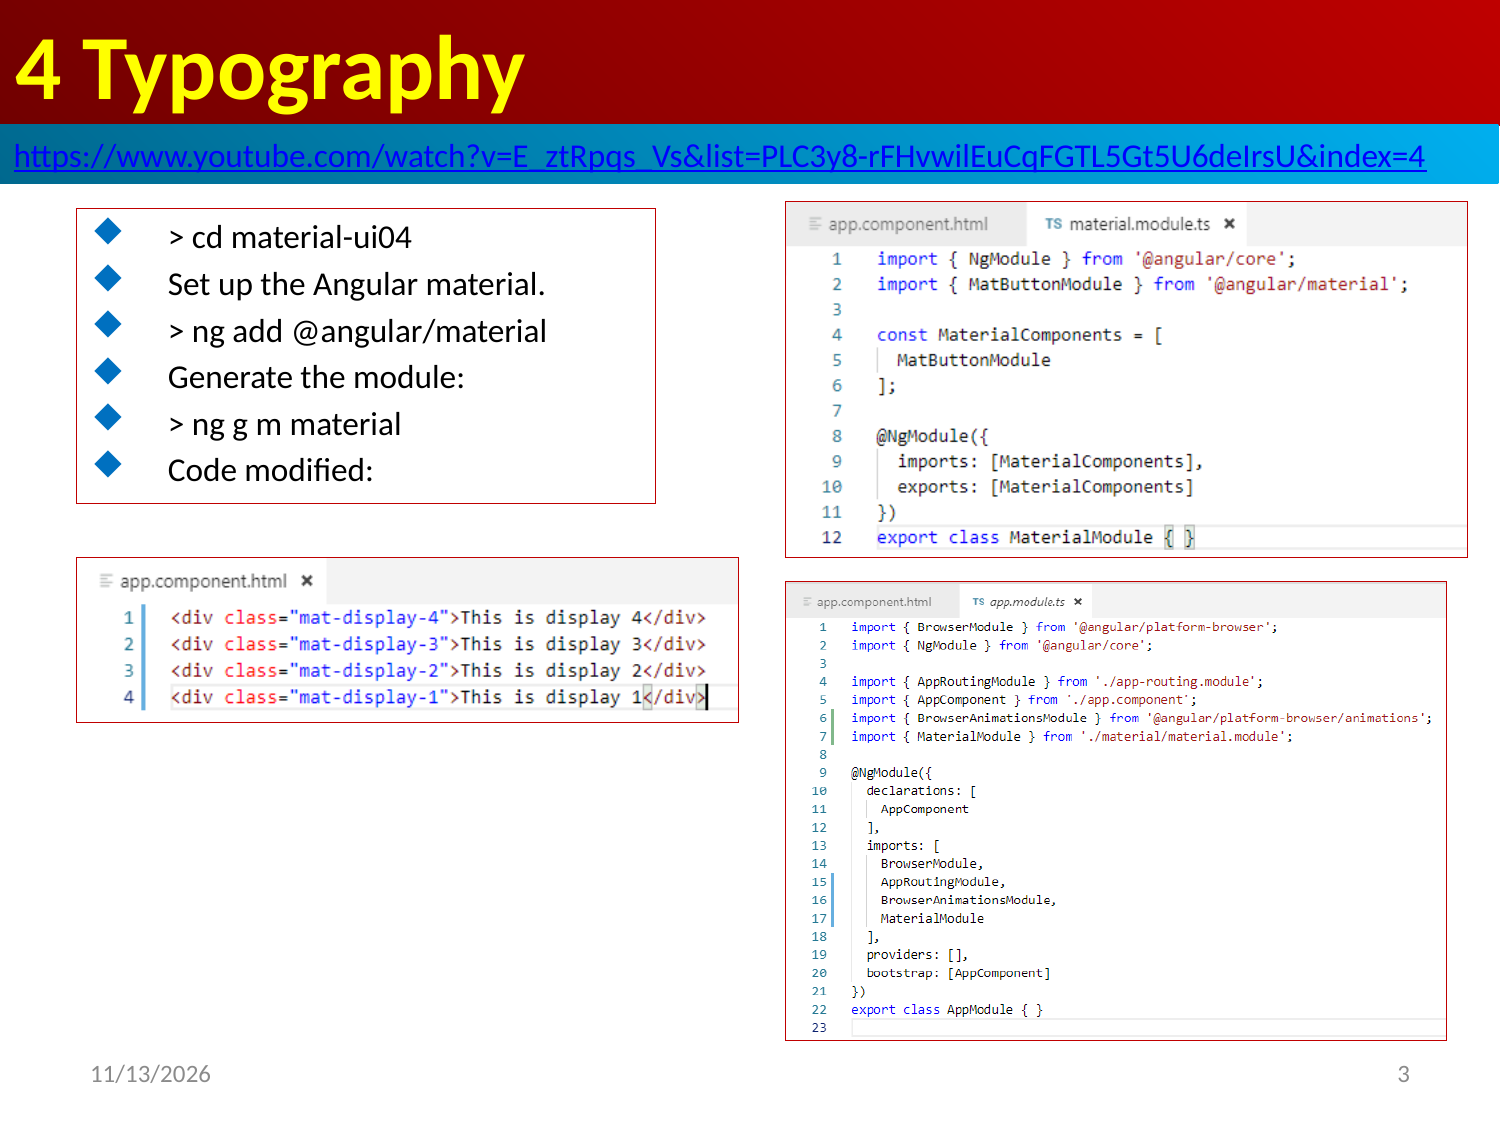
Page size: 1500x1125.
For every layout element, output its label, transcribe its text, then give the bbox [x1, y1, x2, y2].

picture [785, 581, 1448, 1041]
title 4 Typography [0, 0, 1500, 126]
picture [76, 557, 739, 724]
slide_number 3 [1074, 1049, 1425, 1103]
subtitle > cd material-ui04 Set up the Angular material. > ng add @angular/material Generate the module: > ng g m material Code modified: [76, 208, 656, 504]
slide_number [75, 1042, 425, 1103]
text_box https://www.youtube.com/watch?v=E_ztRpqs_Vs&list=PLC3y8-rFHvwilEuCqFGTL5Gt5U6deIrsU&index=4 [0, 124, 1499, 184]
picture [785, 201, 1468, 559]
